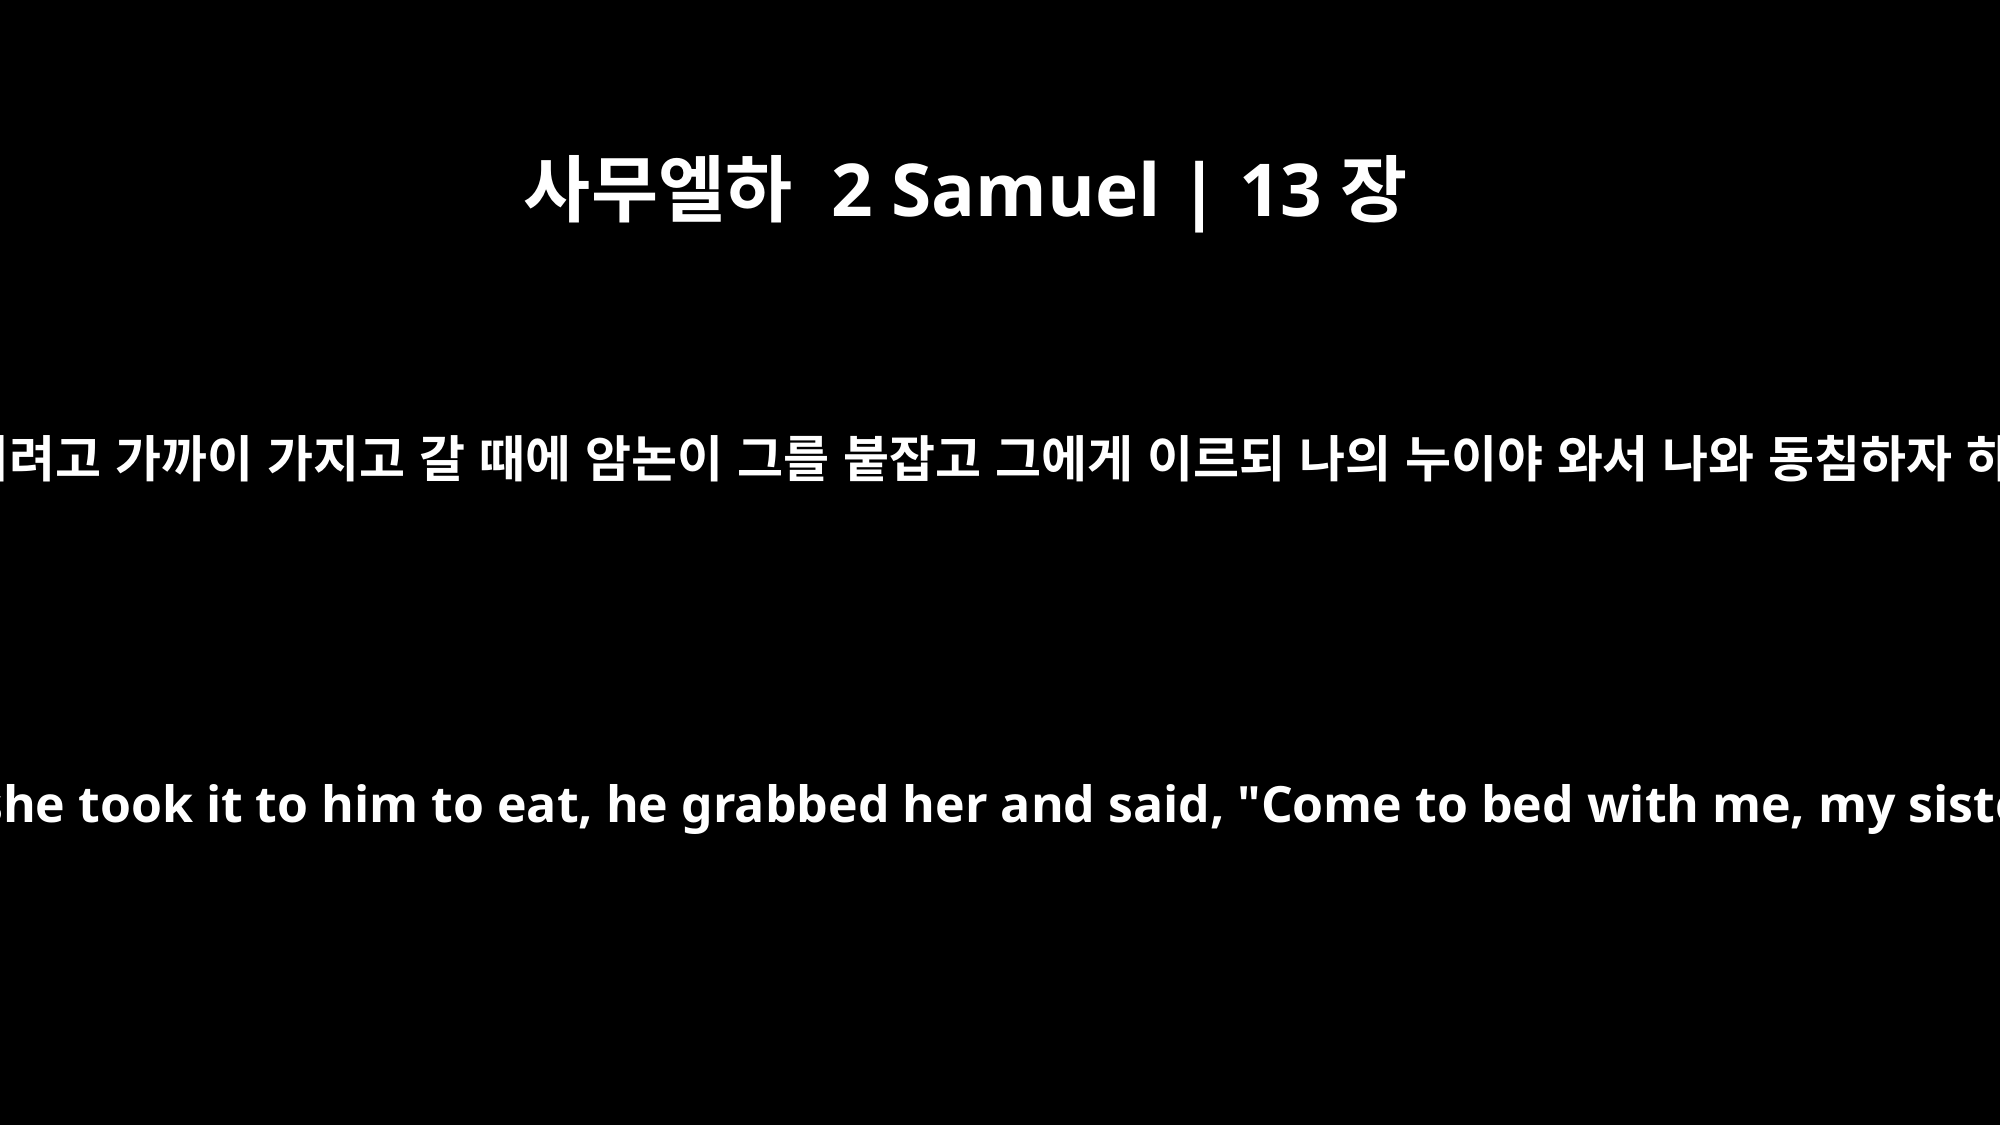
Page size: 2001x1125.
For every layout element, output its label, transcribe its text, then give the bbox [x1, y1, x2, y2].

text_box But when she took it to him to eat, he grabbed her and said, "Come to bed with me, my sister." [0, 764, 2000, 840]
text_box 11 그에게 먹이려고 가까이 가지고 갈 때에 암논이 그를 붙잡고 그에게 이르되 나의 누이야 와서 나와 동침하자 하는지라 [0, 359, 2000, 495]
text_box 사무엘하 2 Samuel | 13장 [509, 136, 1423, 239]
